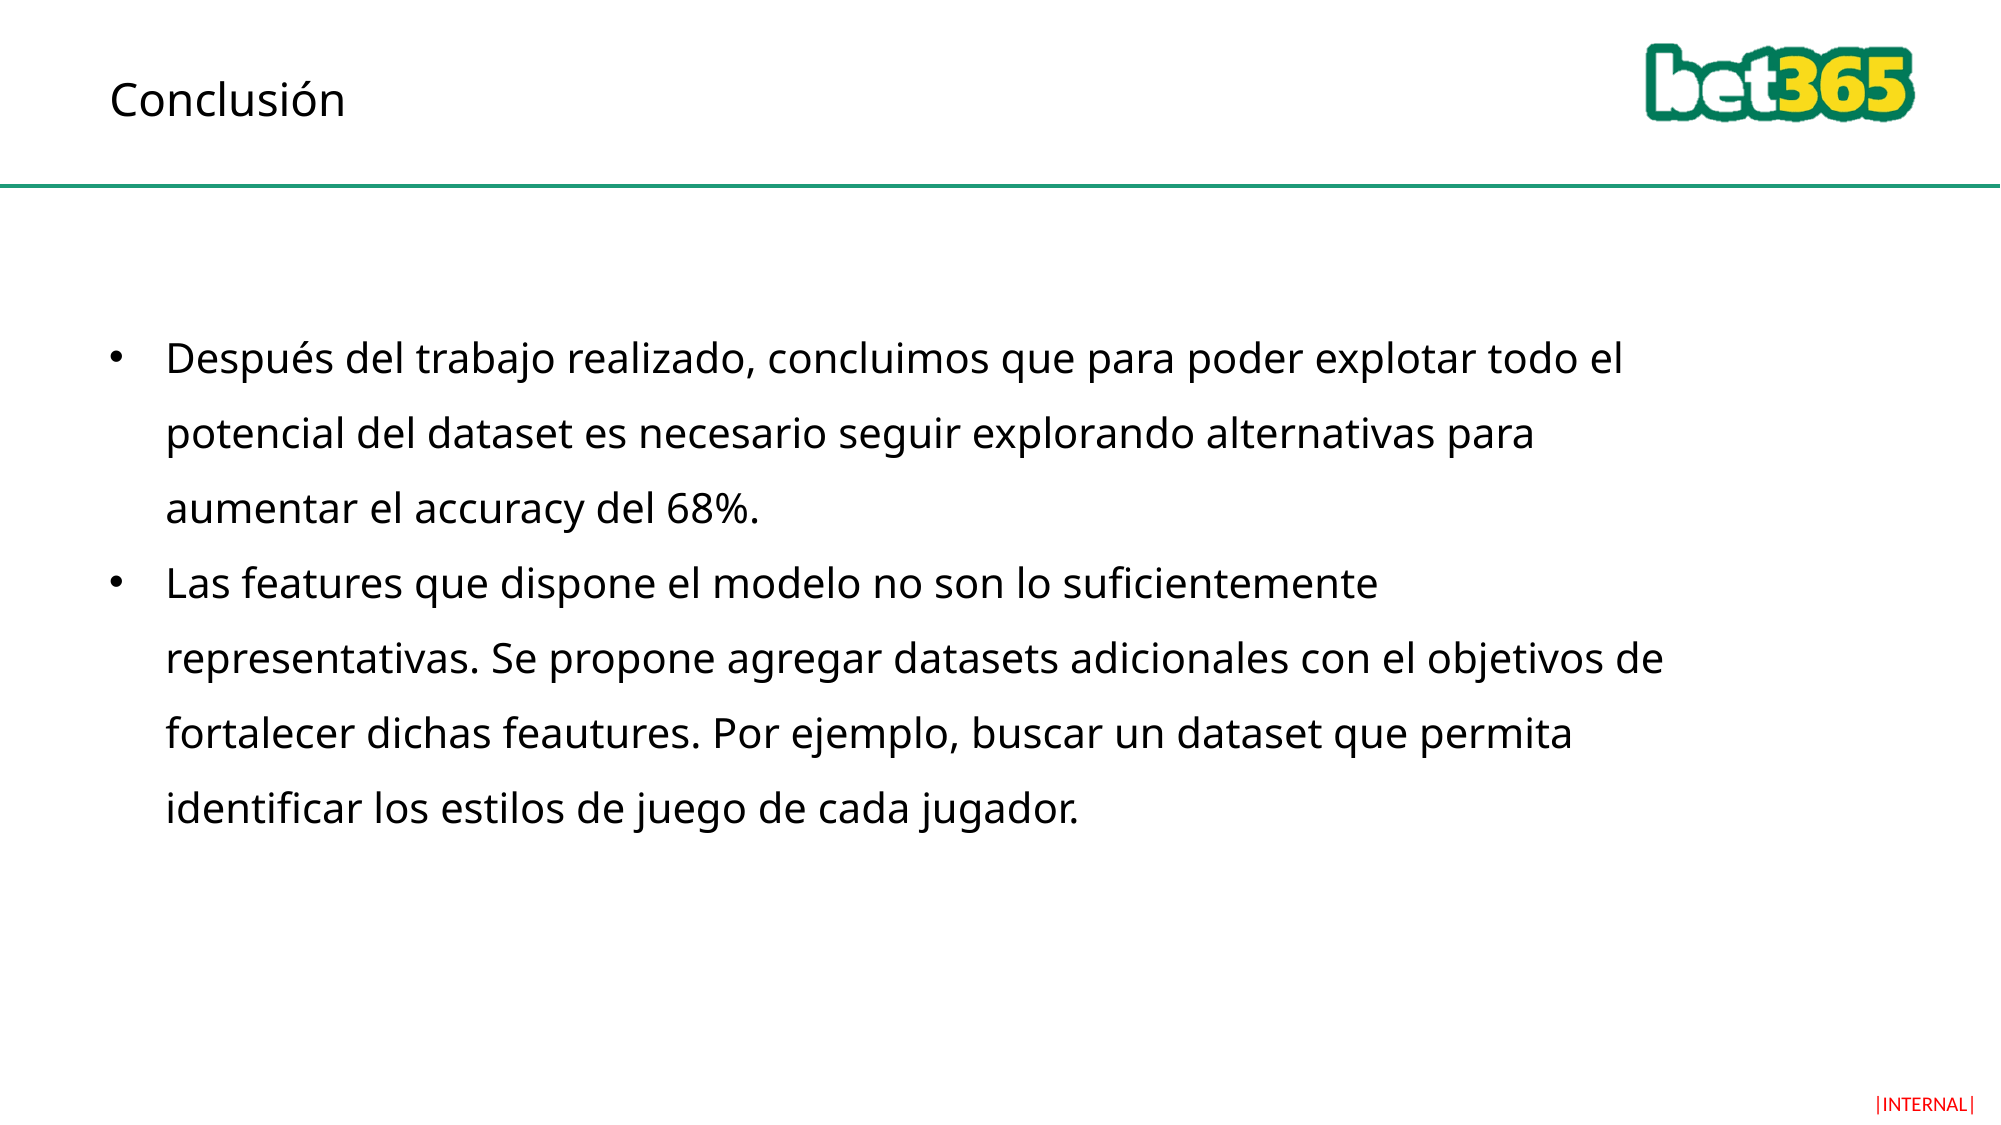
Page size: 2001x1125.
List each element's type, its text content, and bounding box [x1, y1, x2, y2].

text_box Conclusión [94, 68, 1505, 185]
text_box Después del trabajo realizado, concluimos que para poder explotar todo el potencial del dataset es necesario seguir explorando alternativas para aumentar el accuracy del 68%. Las features que dispone el modelo no son lo suficientemente representativas. Se propone agregar datasets adicionales con el objetivos de fortalecer dichas feautures. Por ejemplo, buscar un dataset que permita identificar los estilos de juego de cada jugador. [94, 249, 1711, 839]
picture [1600, 25, 1958, 139]
